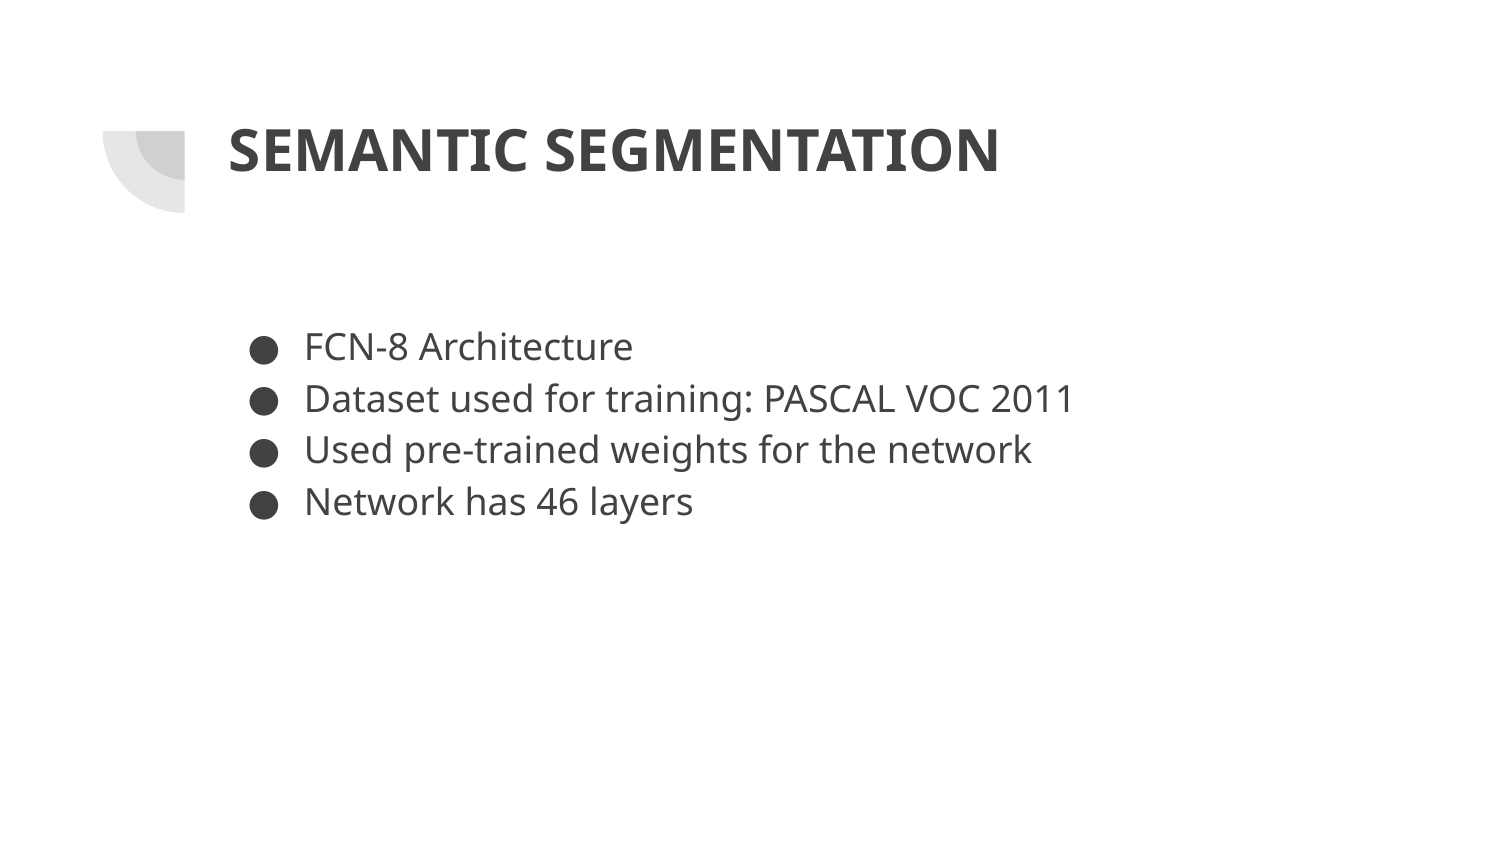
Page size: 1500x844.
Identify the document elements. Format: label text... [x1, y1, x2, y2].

title SEMANTIC SEGMENTATION [213, 98, 1368, 263]
list FCN-8 Architecture Dataset used for training: PASCAL VOC 2011 Used pre-trained weights for the network Network has 46 layers [213, 301, 1368, 717]
